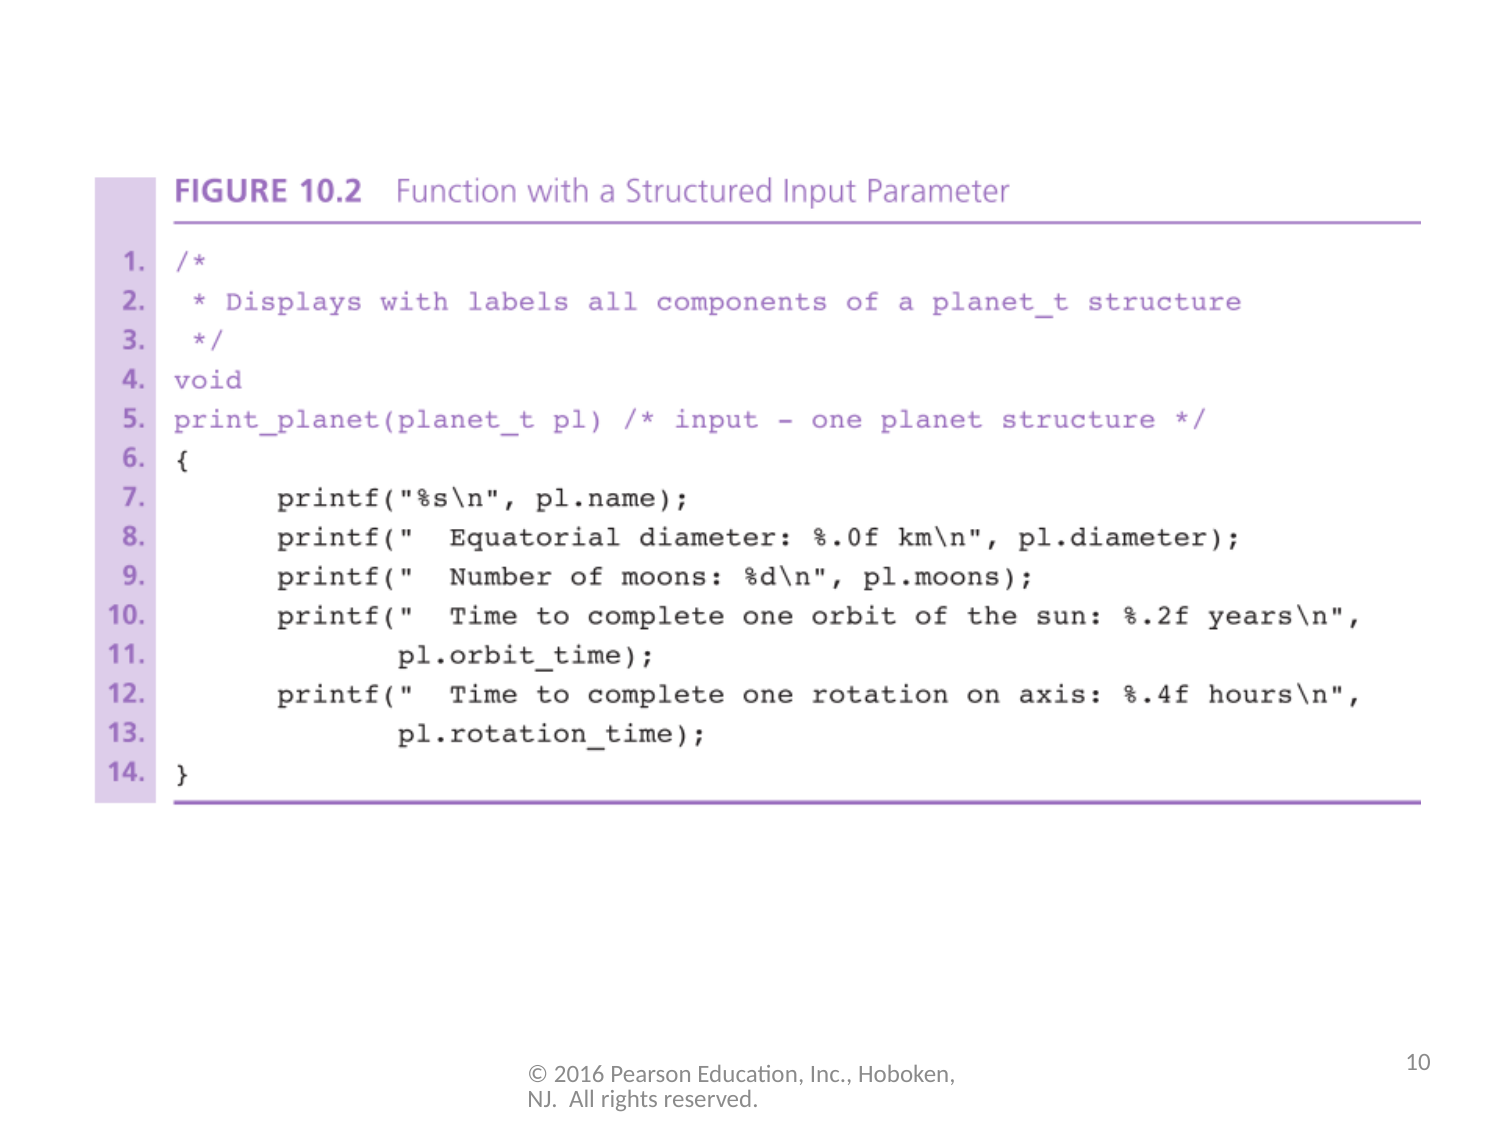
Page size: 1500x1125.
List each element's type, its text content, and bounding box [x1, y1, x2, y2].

footer © 2016 Pearson Education, Inc., Hoboken, NJ. All rights reserved. [512, 1042, 988, 1103]
picture [78, 162, 1422, 834]
slide_number 10 [1095, 1030, 1446, 1091]
